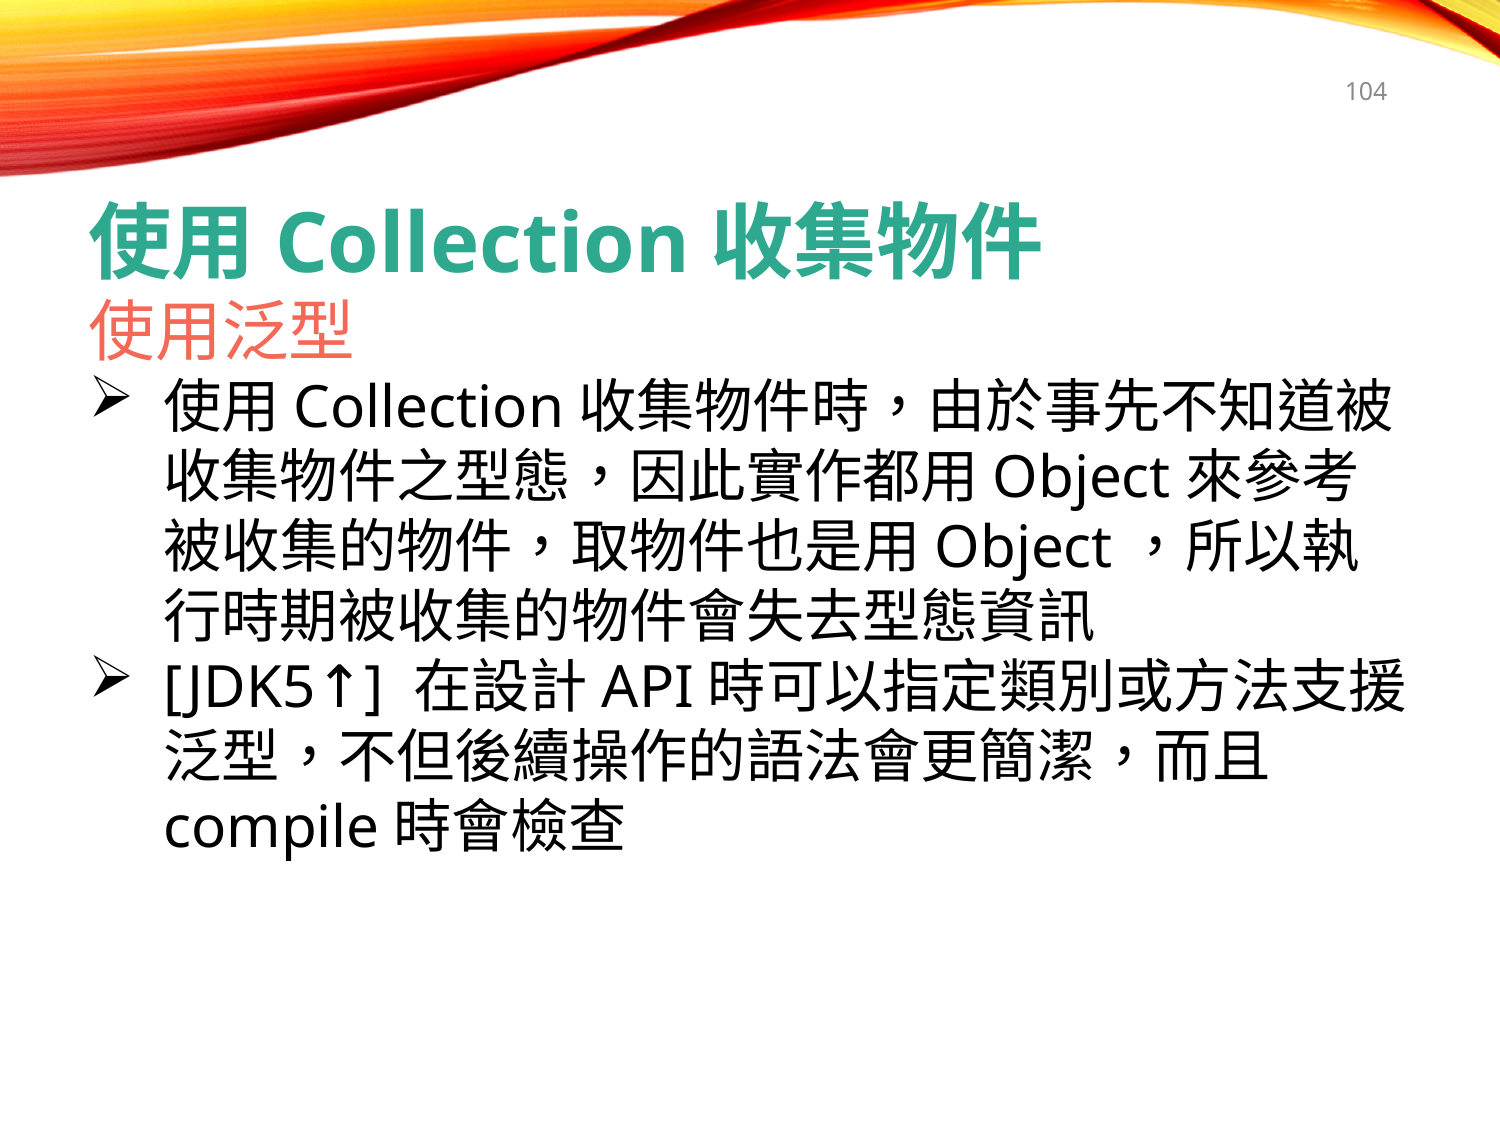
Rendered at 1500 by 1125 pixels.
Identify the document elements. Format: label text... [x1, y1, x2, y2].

text_box 使用Collection收集物件 使用泛型 使用Collection收集物件時，由於事先不知道被收集物件之型態，因此實作都用Object來參考被收集的物件，取物件也是用Object，所以執行時期被收集的物件會失去型態資訊 [JDK5↑] 在設計API時可以指定類別或方法支援泛型，不但後續操作的語法會更簡潔，而且compile時會檢查 [0, 181, 1500, 866]
slide_number 104 [1078, 62, 1403, 123]
picture [0, 0, 1500, 178]
